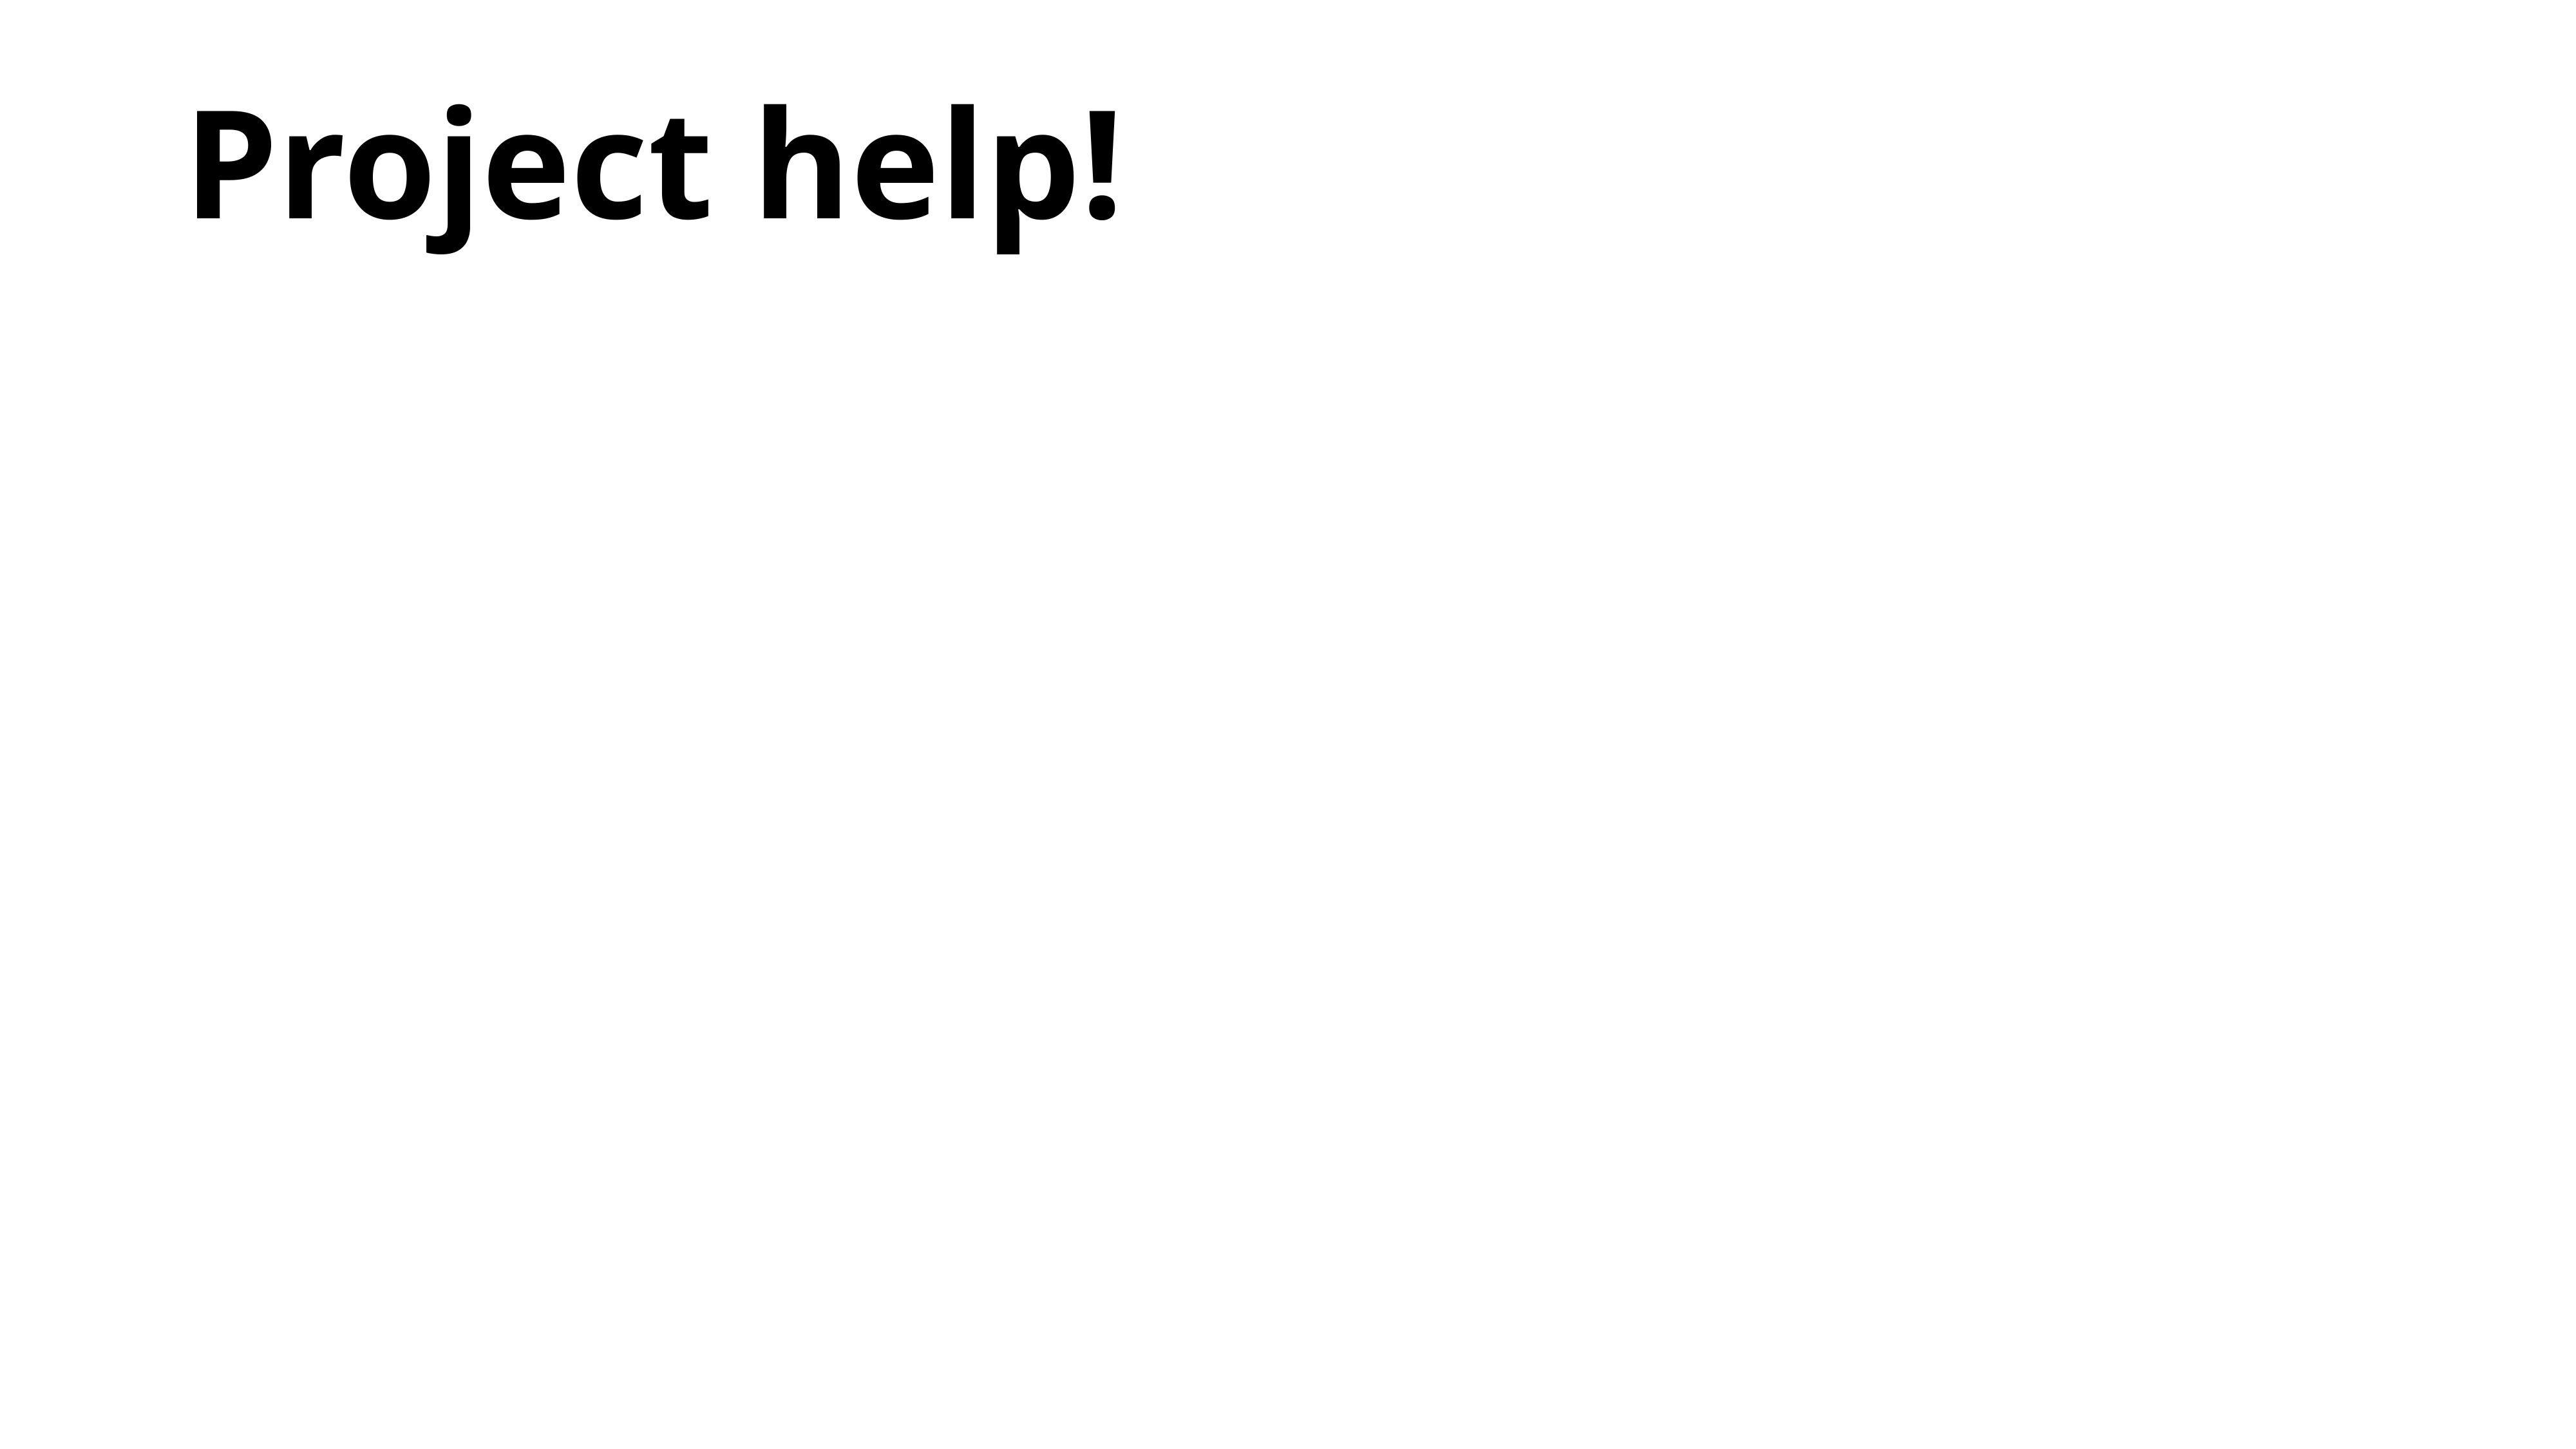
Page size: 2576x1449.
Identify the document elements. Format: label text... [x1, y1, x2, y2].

title Project help! [178, 37, 2398, 279]
